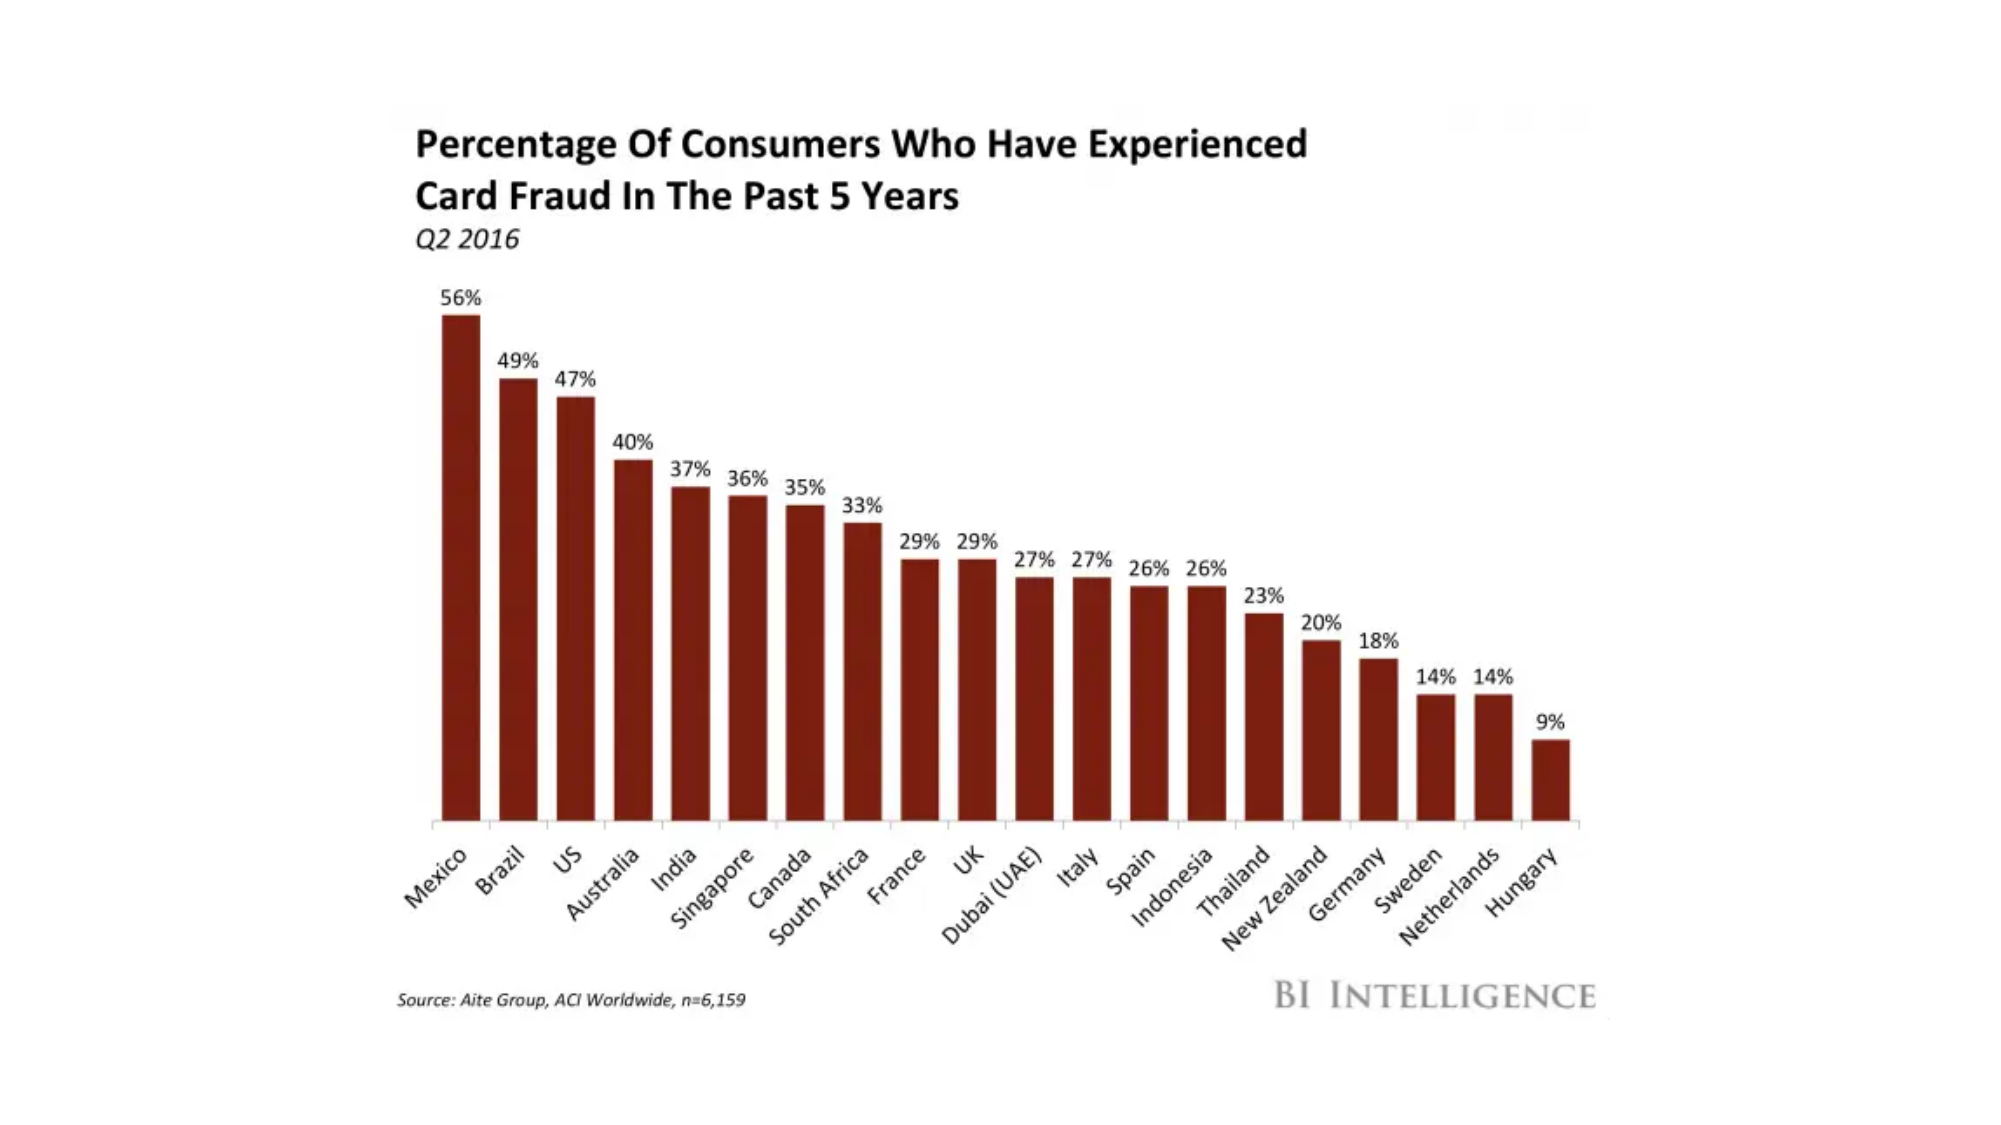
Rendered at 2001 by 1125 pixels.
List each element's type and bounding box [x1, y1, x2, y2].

picture [390, 105, 1610, 1020]
